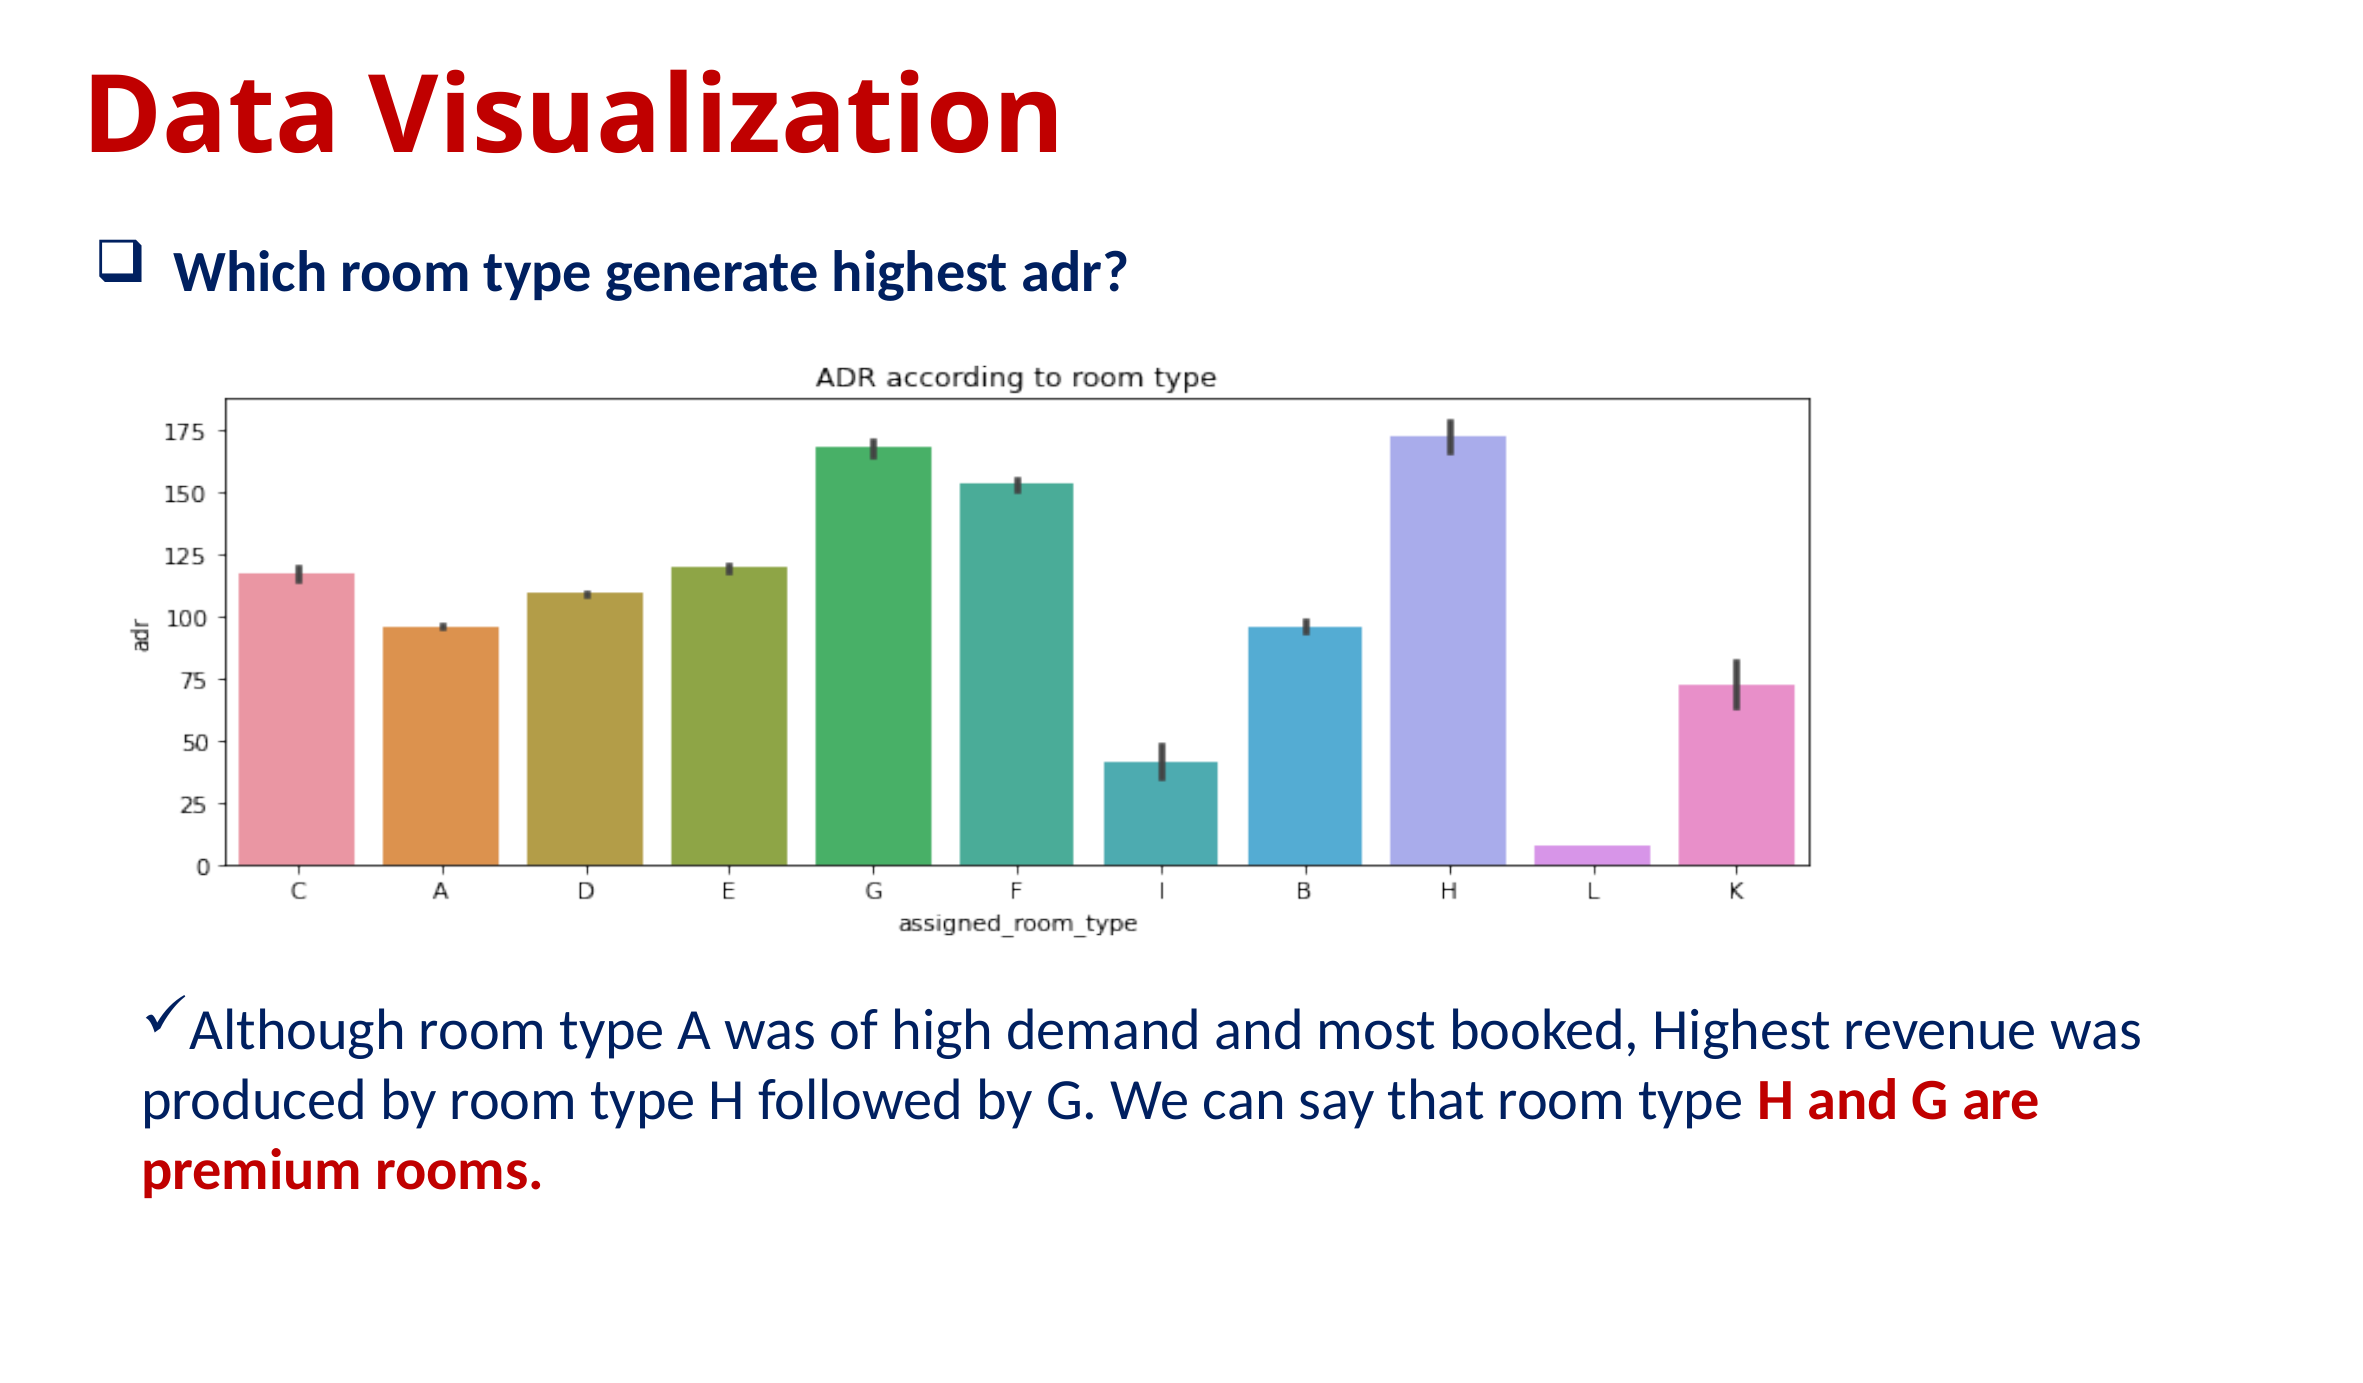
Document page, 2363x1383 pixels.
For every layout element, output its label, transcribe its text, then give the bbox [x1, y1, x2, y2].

title Data Visualization [67, 0, 2127, 234]
picture [114, 351, 1826, 949]
list Which room type generate highest adr? [79, 163, 2206, 1076]
text_box Although room type A was of high demand and most booked, Highest revenue was produced by room type H followed by G. We can say that room type H and G are premium rooms. [126, 983, 2236, 1209]
